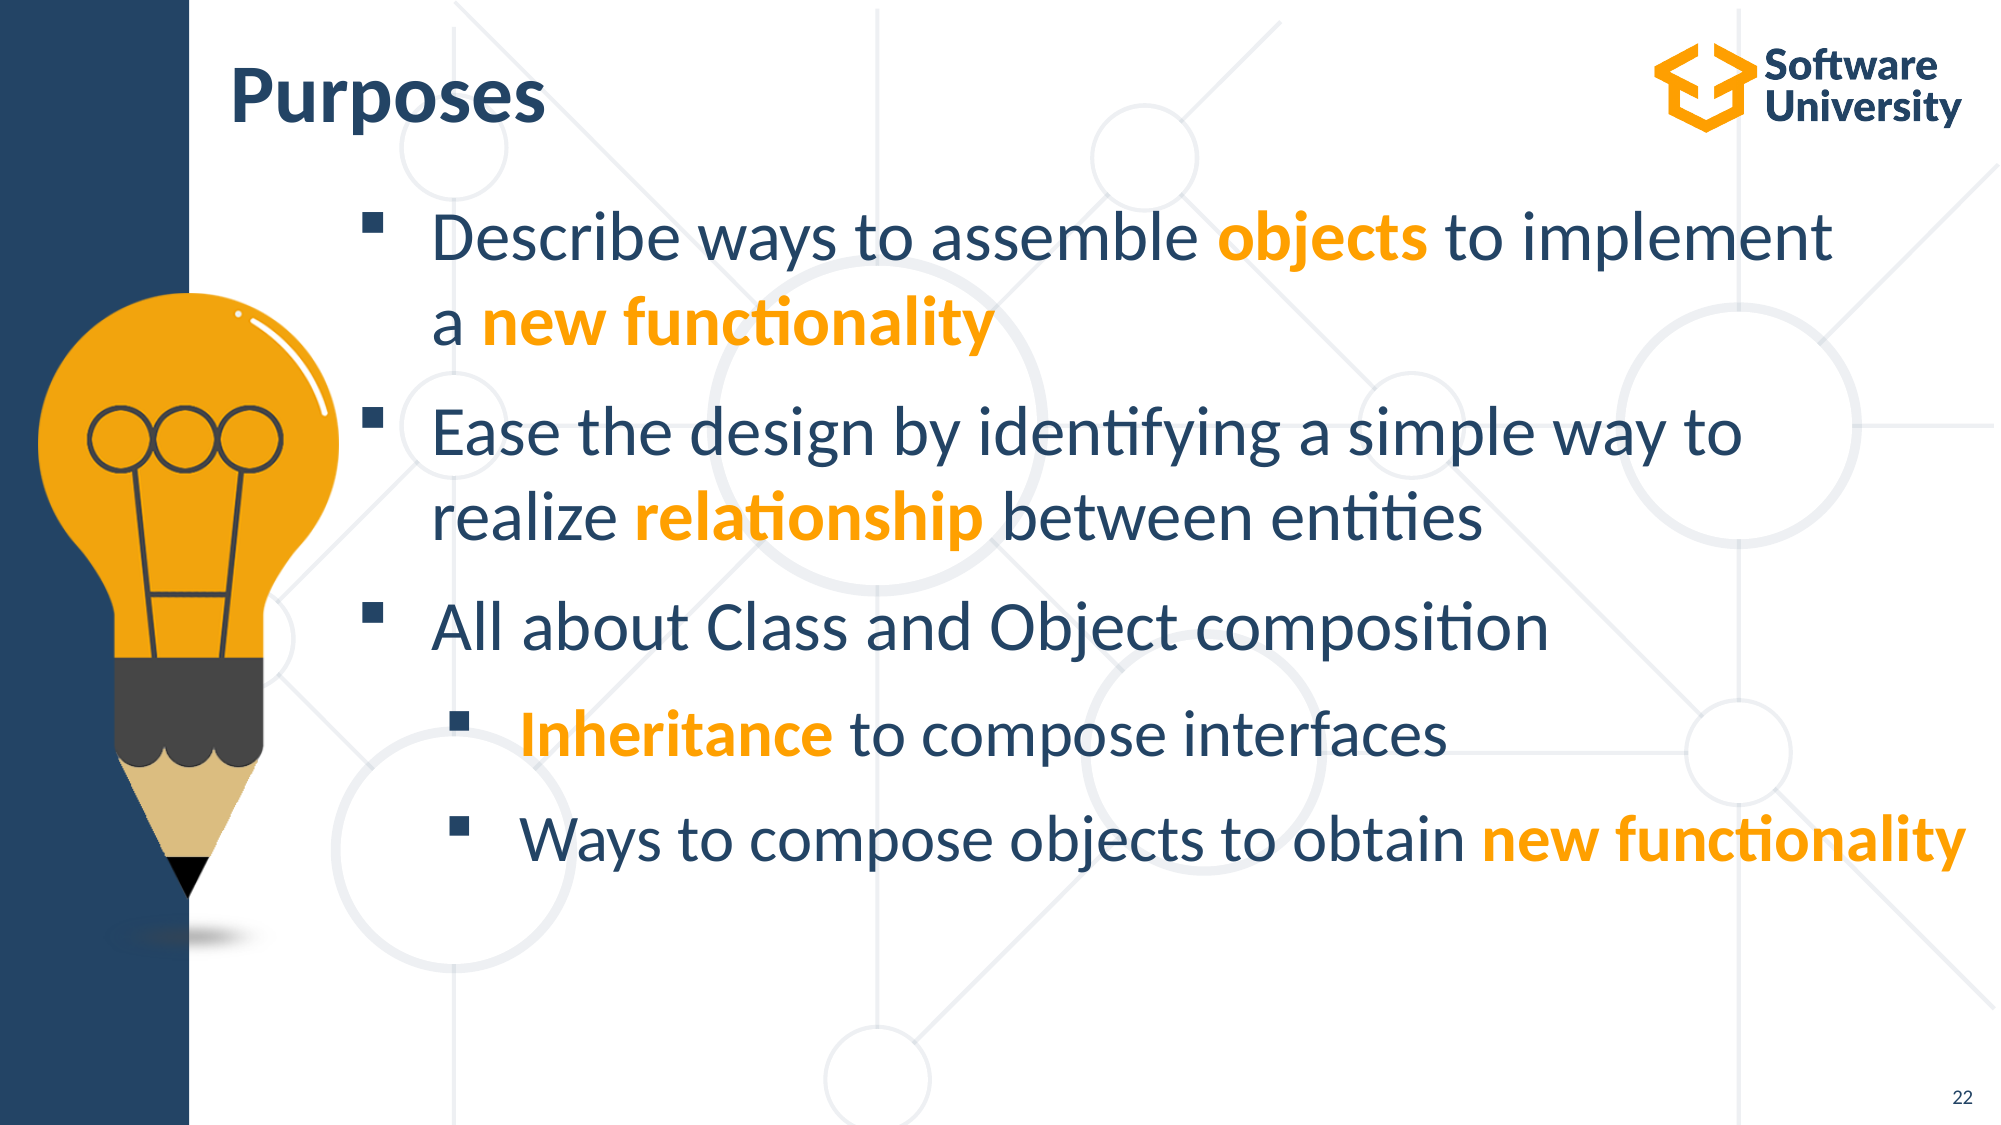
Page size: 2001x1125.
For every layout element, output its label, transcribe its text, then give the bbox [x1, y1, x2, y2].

picture [38, 293, 338, 961]
slide_number 22 [1927, 1067, 1989, 1117]
list Describe ways to assemble objects to implement a new functionality Ease the design by identifying a simple way to realize relationship between entities All about Class and Object composition Inheritance to compose interfaces Ways to compose objects to obtain new functionality [338, 183, 1988, 1050]
picture [1641, 31, 1973, 145]
title Purposes [212, 16, 1628, 162]
